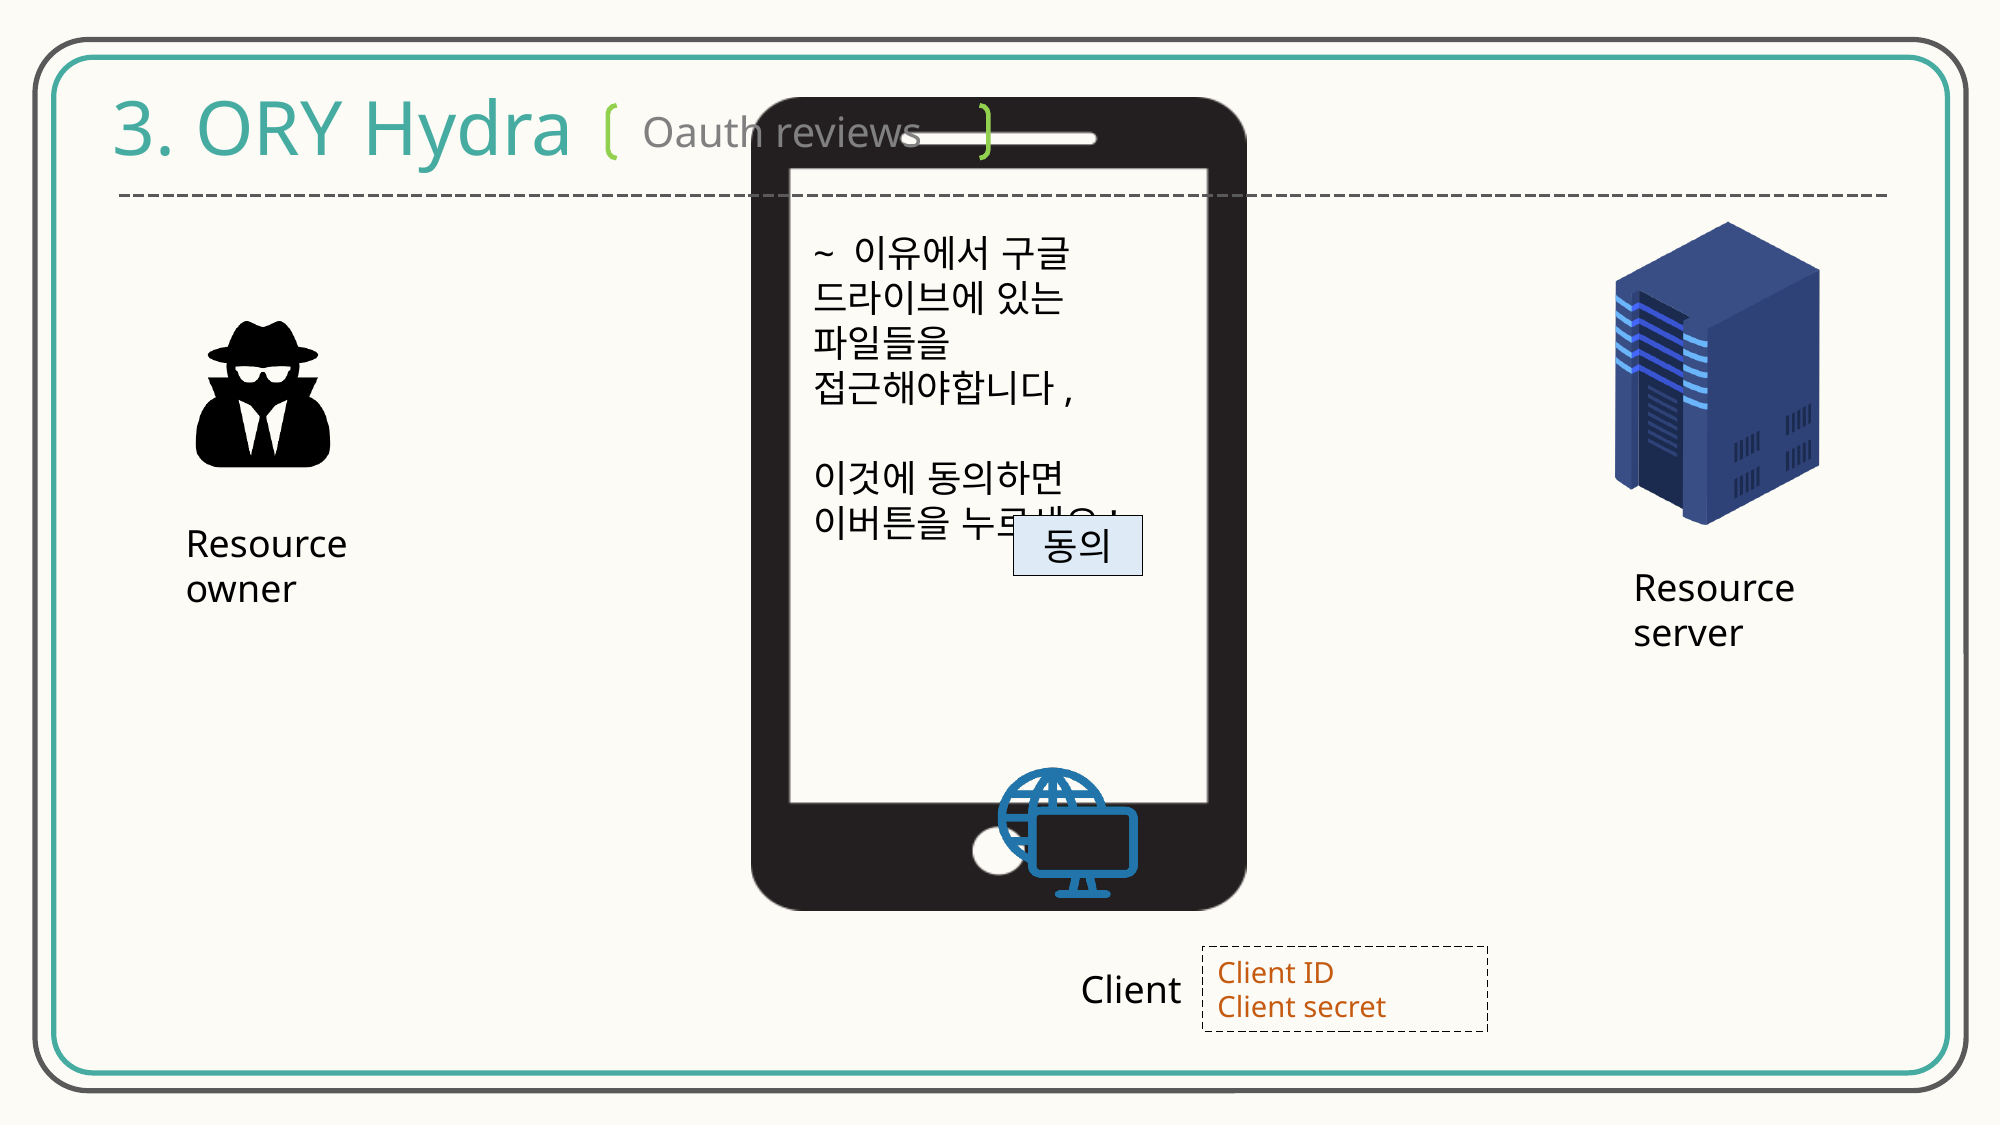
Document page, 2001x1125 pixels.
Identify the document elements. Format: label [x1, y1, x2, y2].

text_box [34, 39, 1967, 1091]
